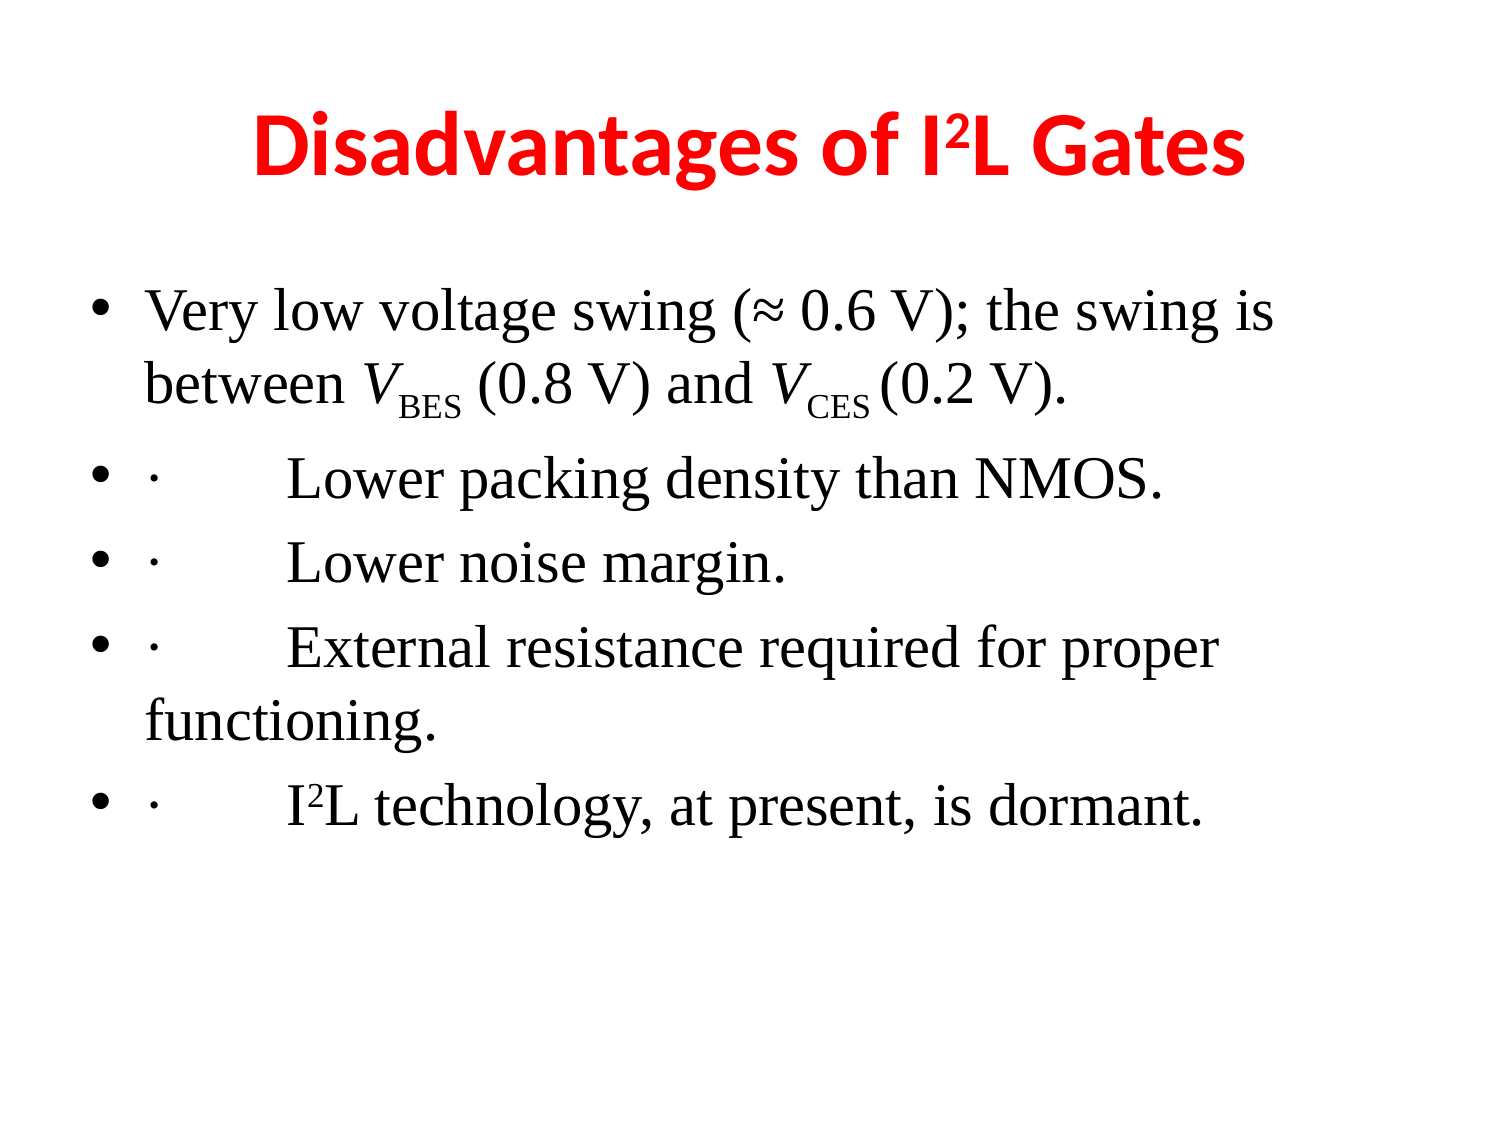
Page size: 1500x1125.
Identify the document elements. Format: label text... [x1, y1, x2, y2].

list Very low voltage swing (≈ 0.6 V); the swing is between VBES (0.8 V) and VCES (0.2 V). · Lower packing density than NMOS. · Lower noise margin. · External resistance required for proper functioning. · I2L technology, at present, is dormant. [75, 262, 1425, 1005]
title Disadvantages of I2L Gates [75, 45, 1425, 233]
